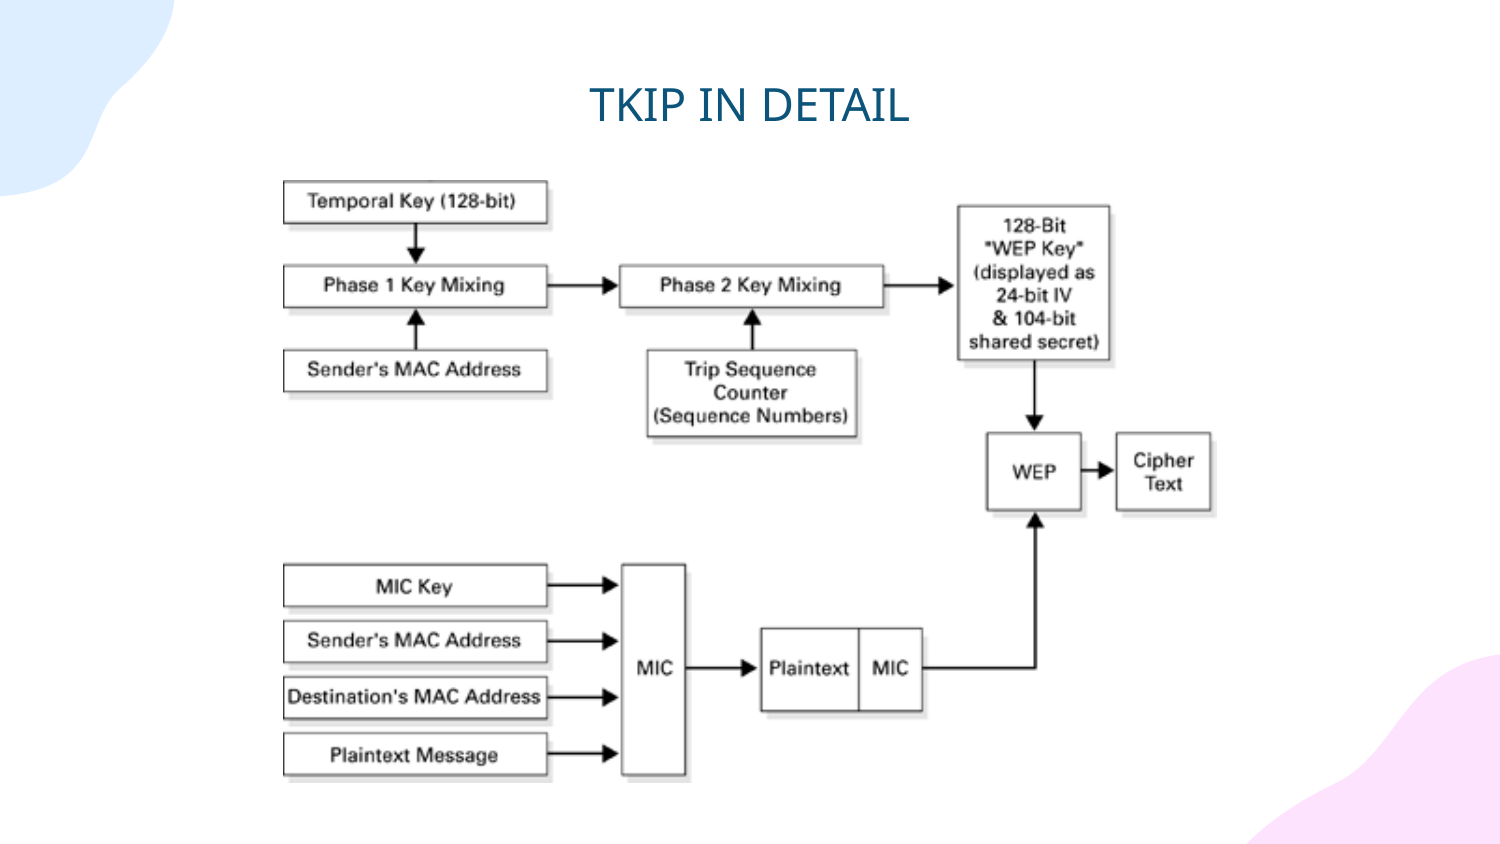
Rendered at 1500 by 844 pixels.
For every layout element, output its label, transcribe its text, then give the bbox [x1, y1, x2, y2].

title TKIP IN DETAIL [118, 61, 1382, 155]
picture [283, 180, 1217, 783]
